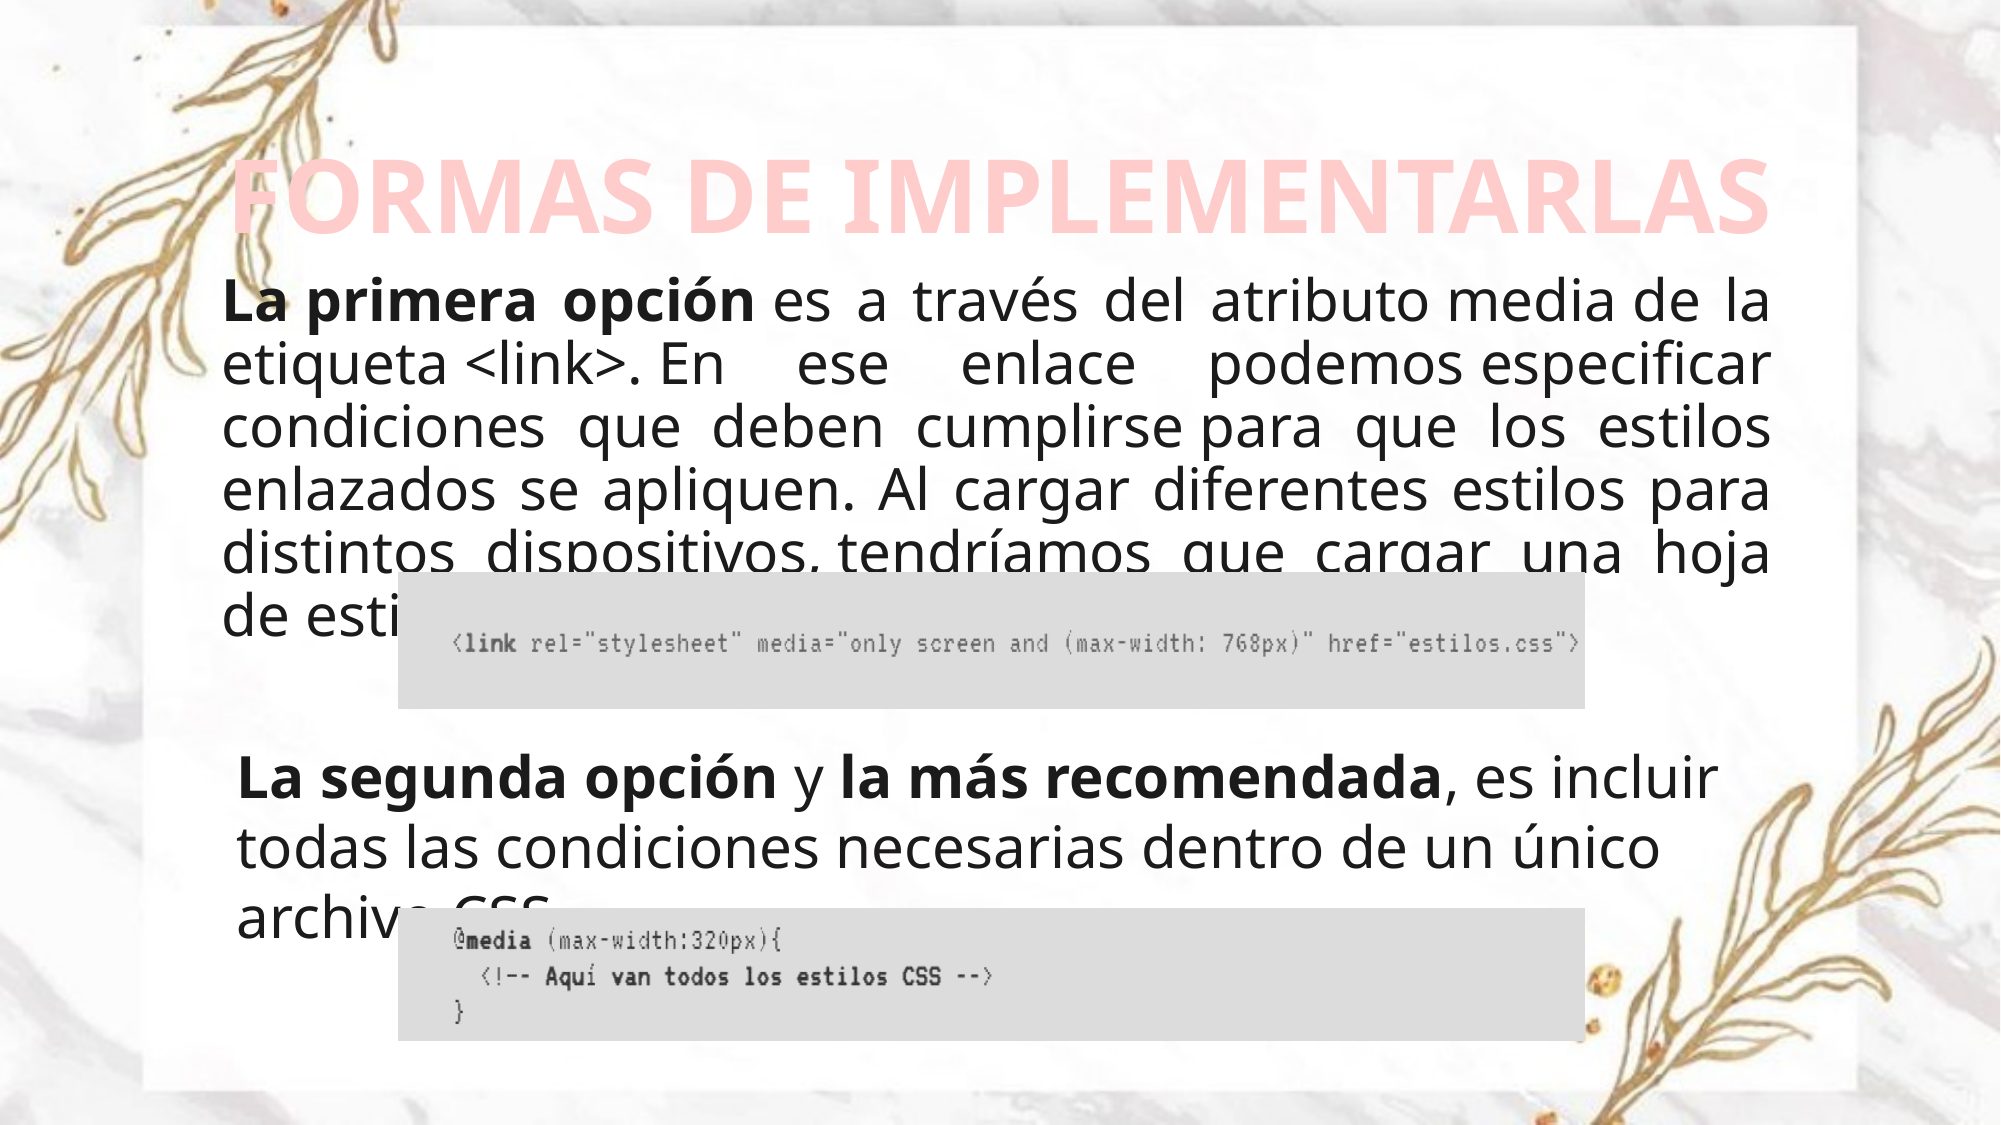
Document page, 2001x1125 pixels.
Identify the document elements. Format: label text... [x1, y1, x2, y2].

title FORMAS DE IMPLEMENTARLAS [137, 84, 1863, 302]
picture [0, 0, 2001, 1125]
text_box La segunda opción y la más recomendada, es incluir todas las condiciones necesarias dentro de un único archivo CSS. [222, 732, 1803, 958]
list La primera opción es a través del atributo media de la etiqueta <link>. En ese enlace podemos especificar condiciones que deben cumplirse para que los estilos enlazados se apliquen. Al cargar diferentes estilos para distintos dispositivos, tendríamos que cargar una hoja de estilos nueva. [206, 302, 1788, 1014]
